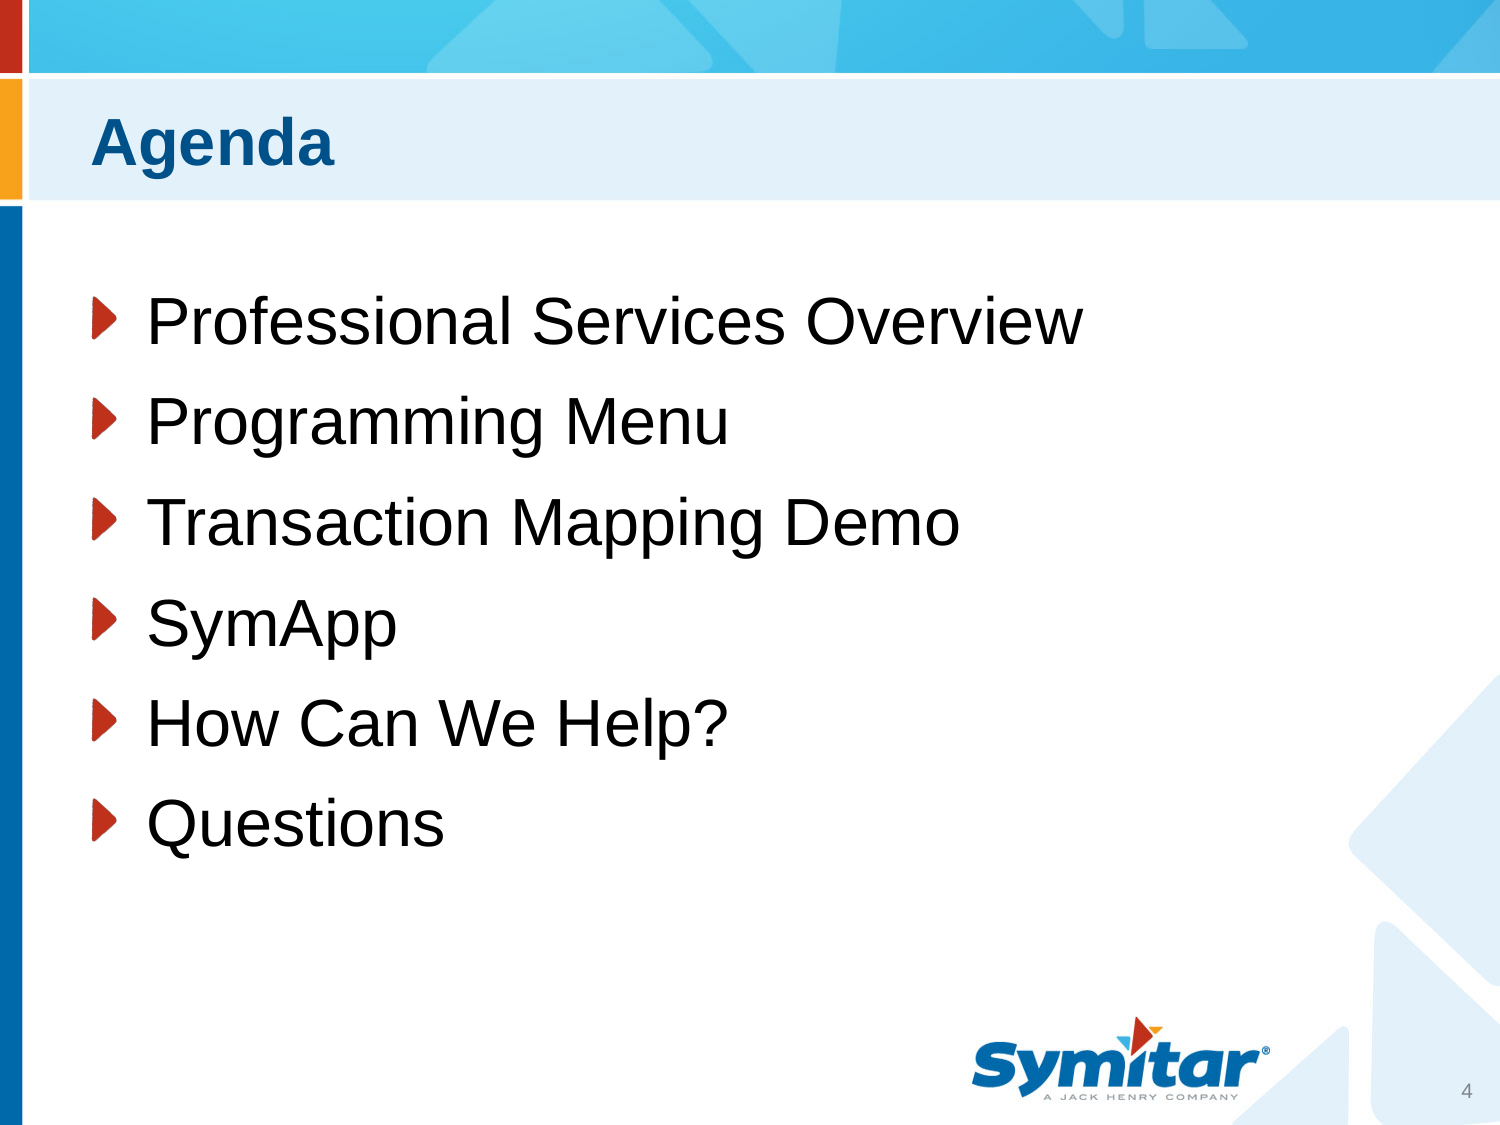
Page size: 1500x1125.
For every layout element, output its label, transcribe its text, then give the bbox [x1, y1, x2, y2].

title Agenda [75, 45, 1425, 233]
picture [0, 0, 1500, 1125]
list Professional Services Overview Programming Menu Transaction Mapping Demo SymApp How Can We Help? Questions [75, 262, 1425, 1005]
